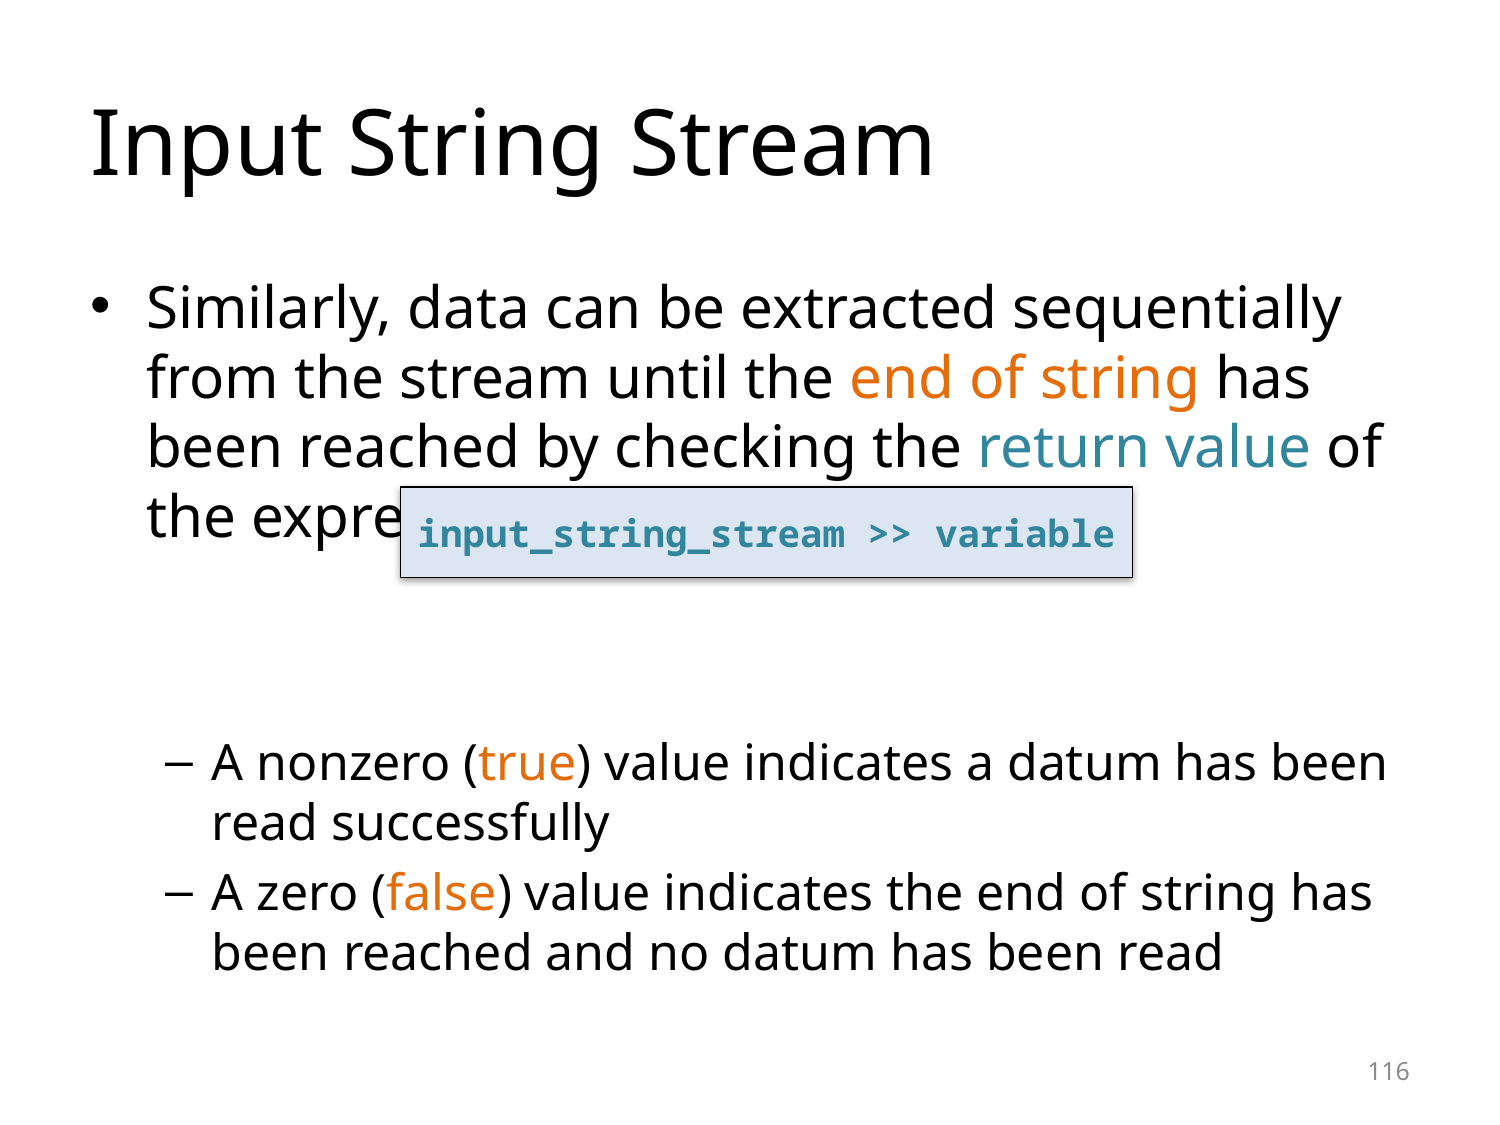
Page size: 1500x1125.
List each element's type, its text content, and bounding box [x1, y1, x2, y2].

title Input String Stream [75, 45, 1425, 233]
slide_number 116 [1074, 1042, 1425, 1103]
list Similarly, data can be extracted sequentially from the stream until the end of string has been reached by checking the return value of the expression A nonzero (true) value indicates a datum has been read successfully A zero (false) value indicates the end of string has been reached and no datum has been read [75, 262, 1425, 1005]
text_box input_string_stream >> variable [400, 486, 1133, 578]
